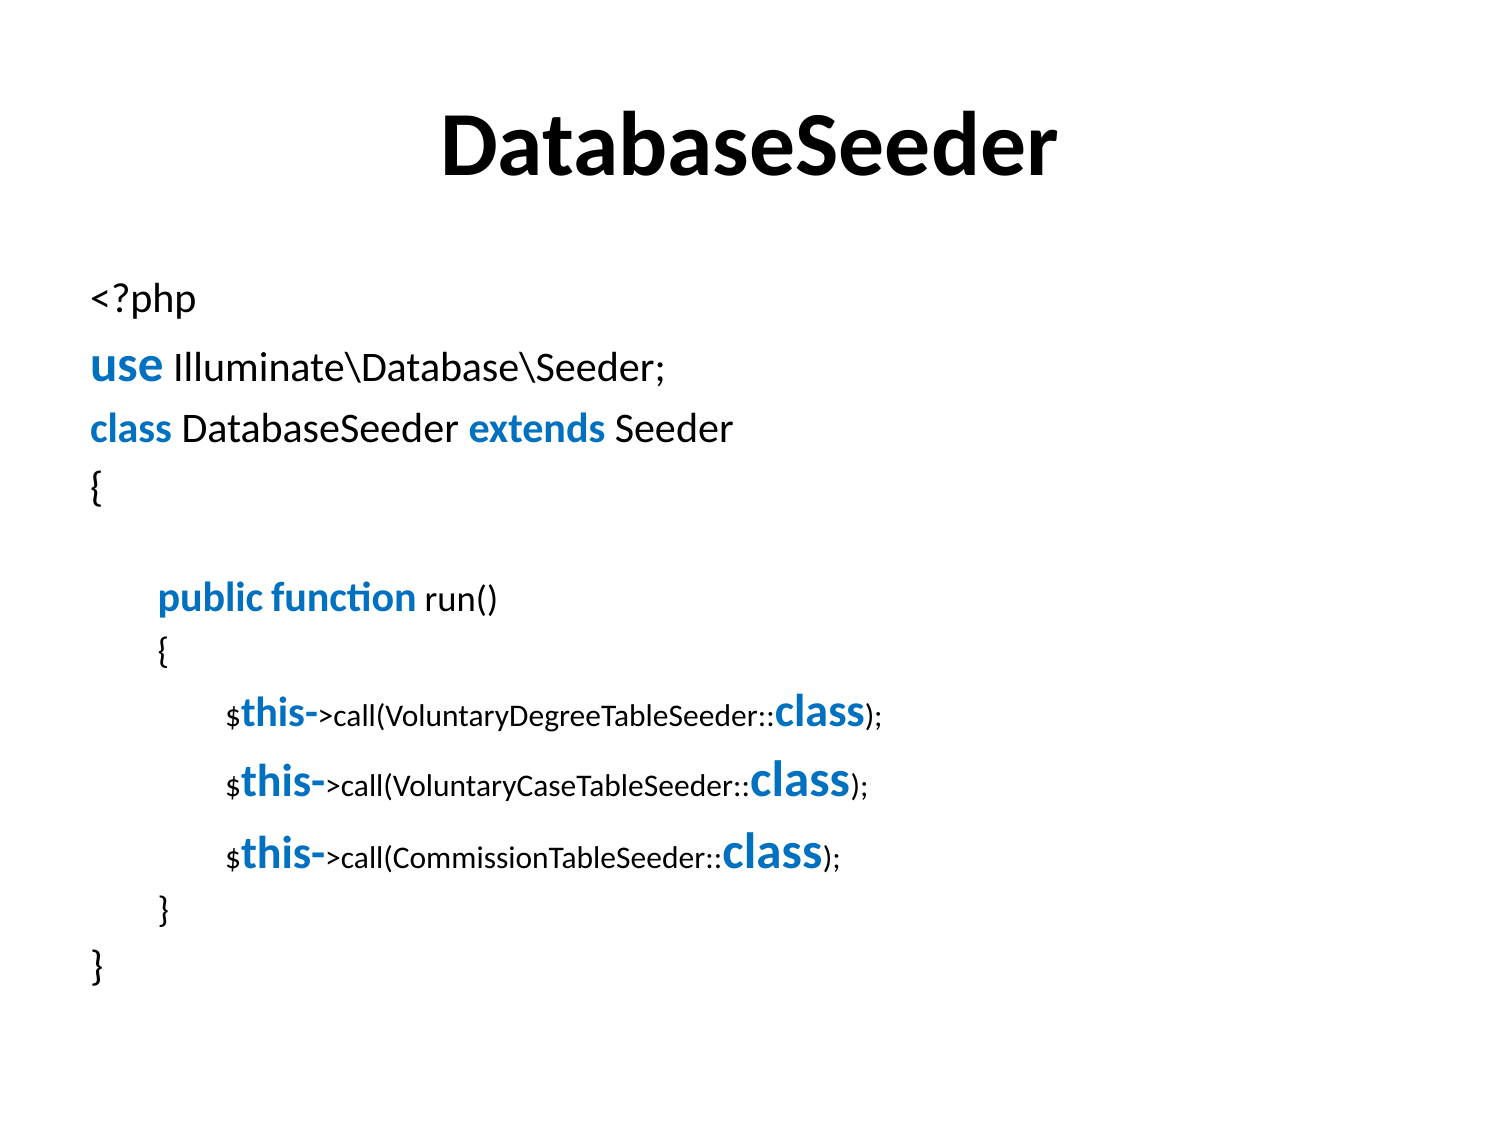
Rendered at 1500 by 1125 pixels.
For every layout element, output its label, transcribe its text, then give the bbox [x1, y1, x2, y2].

title DatabaseSeeder [75, 45, 1425, 233]
list <?php use Illuminate\Database\Seeder; class DatabaseSeeder extends Seeder { public function run() { $this->call(VoluntaryDegreeTableSeeder::class); $this->call(VoluntaryCaseTableSeeder::class); $this->call(CommissionTableSeeder::class); } } [75, 262, 1425, 1005]
